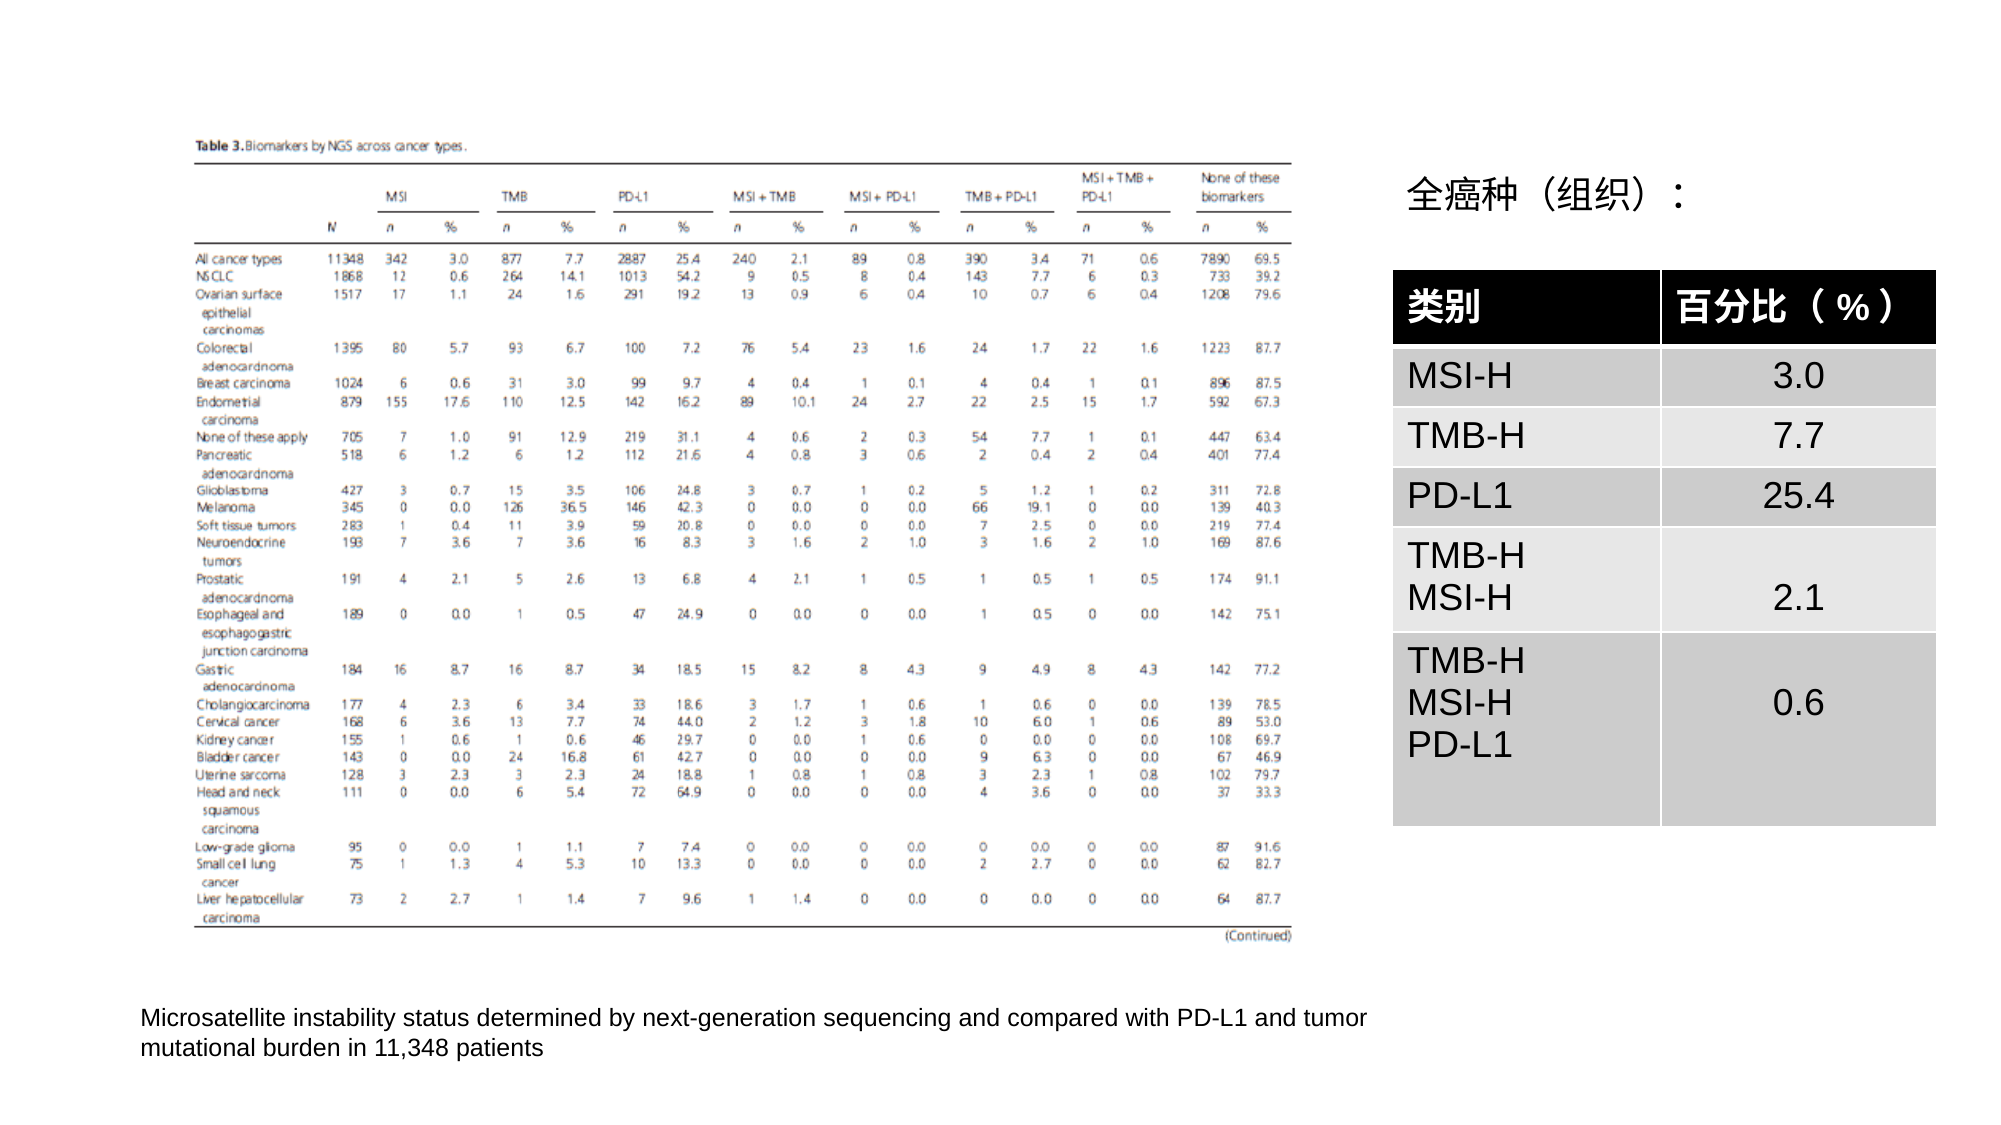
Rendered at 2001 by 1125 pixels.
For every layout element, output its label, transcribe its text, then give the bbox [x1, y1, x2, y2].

table_cell 2.1 [1662, 528, 1936, 631]
text_box 全癌种（组织）： [1392, 163, 1722, 268]
table_header 类别 [1393, 270, 1660, 344]
picture [169, 0, 1307, 1118]
table_cell 3.0 [1662, 349, 1936, 406]
table_cell TMB-H MSI-H PD-L1 [1393, 633, 1660, 826]
text_box Microsatellite instability status determined by next-generation sequencing and compared with PD-L1 and tumor mutational burden in 11,348 patients [125, 993, 320, 1069]
table_cell PD-L1 [1393, 468, 1660, 526]
table_cell 25.4 [1662, 468, 1936, 526]
table_header 百分比（%） [1662, 270, 1936, 344]
table_cell MSI-H [1393, 349, 1660, 406]
table_cell 0.6 [1662, 633, 1936, 826]
table_cell 7.7 [1662, 408, 1936, 466]
table_cell TMB-H MSI-H [1393, 528, 1660, 631]
text_box Microsatellite instability status determined by next-generation sequencing and compared with PD-L1 and tumor mutational burden in 11,348 patients [1154, 993, 1647, 1069]
table_cell TMB-H [1393, 408, 1660, 466]
